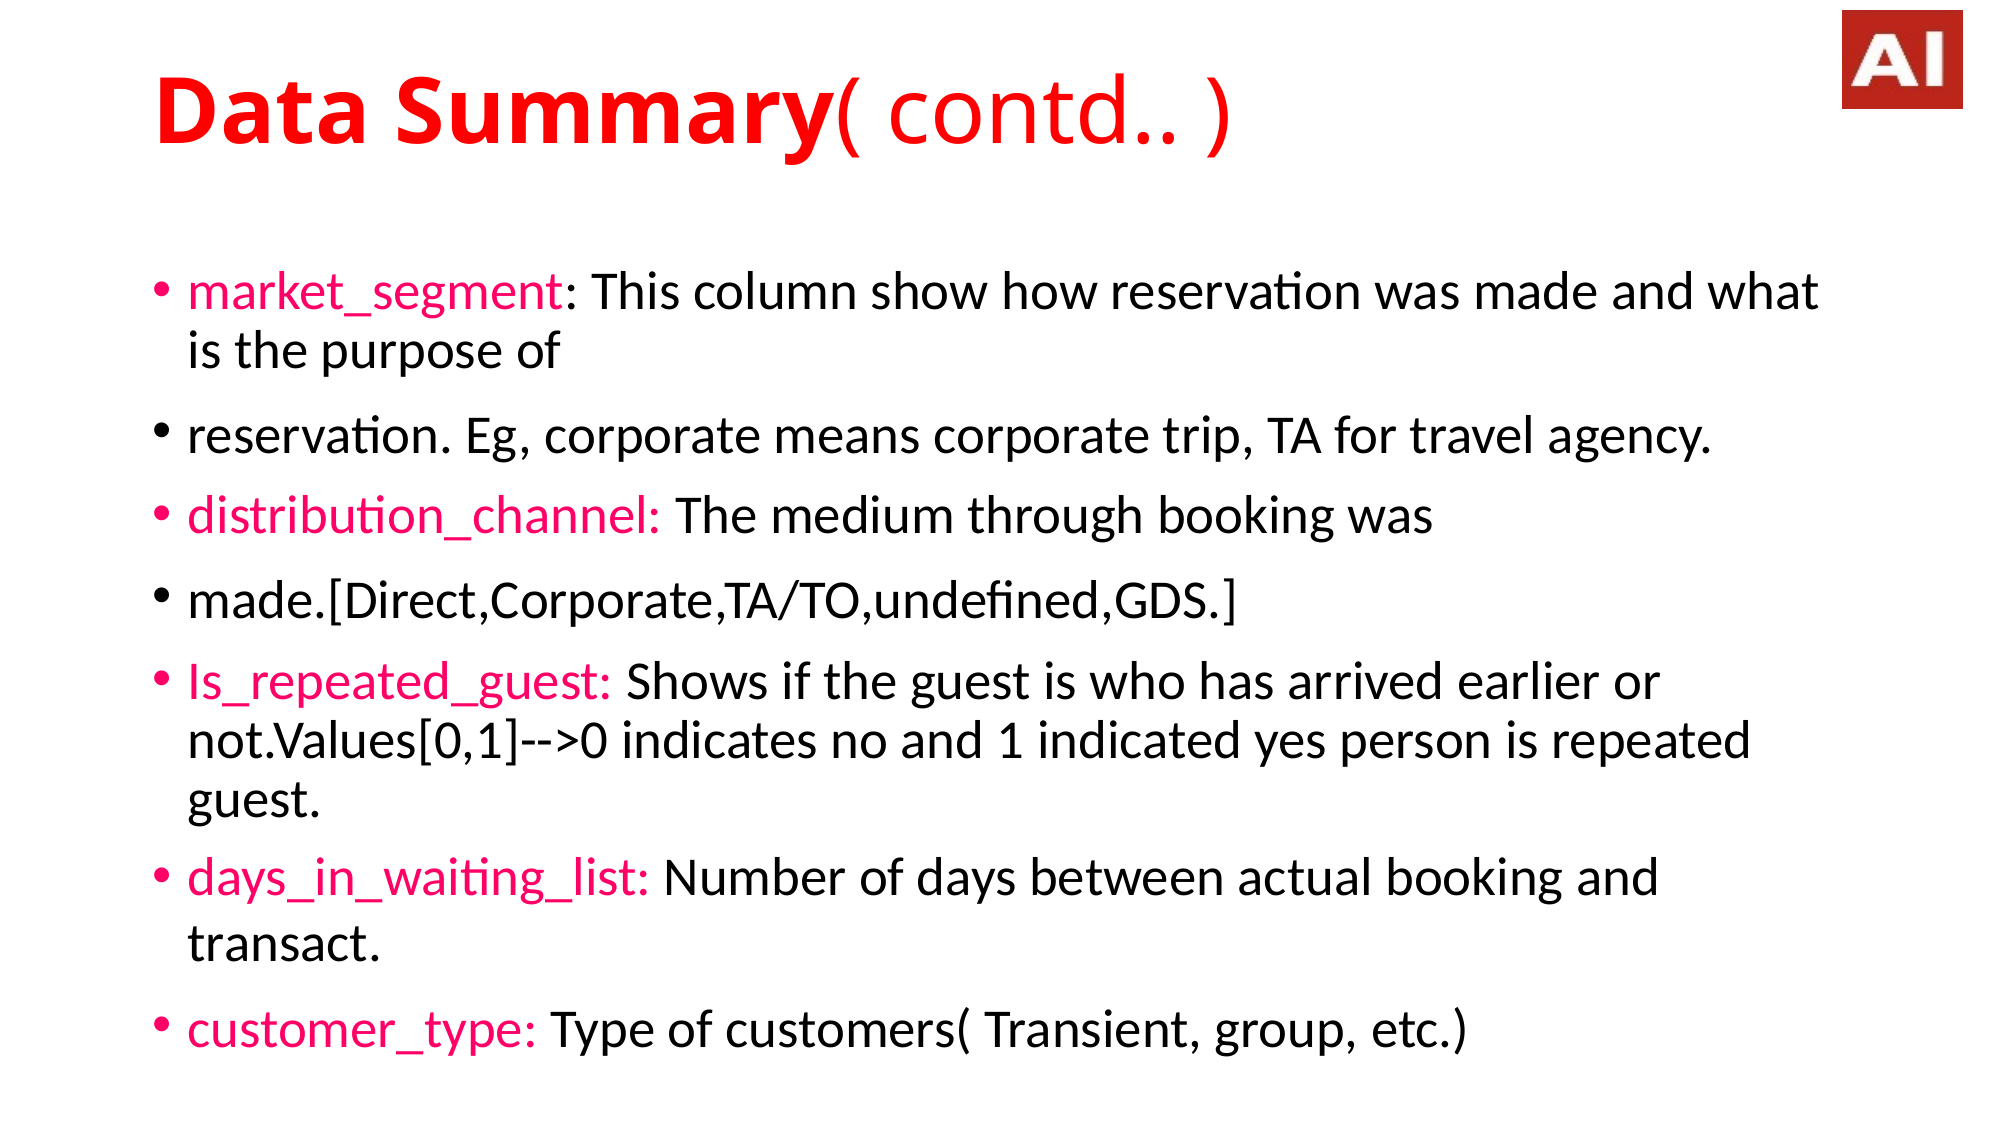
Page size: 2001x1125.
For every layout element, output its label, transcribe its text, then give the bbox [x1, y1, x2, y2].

title Data Summary( contd.. ) [137, 59, 1863, 255]
list market_segment: This column show how reservation was made and what is the purpose of reservation. Eg, corporate means corporate trip, TA for travel agency. distribution_channel: The medium through booking was made.[Direct,Corporate,TA/TO,undefined,GDS.] Is_repeated_guest: Shows if the guest is who has arrived earlier or not.Values[0,1]-->0 indicates no and 1 indicated yes person is repeated guest. days_in_waiting_list: Number of days between actual booking and transact. customer_type: Type of customers( Transient, group, etc.) [137, 255, 1863, 1074]
picture [1842, 10, 1963, 109]
